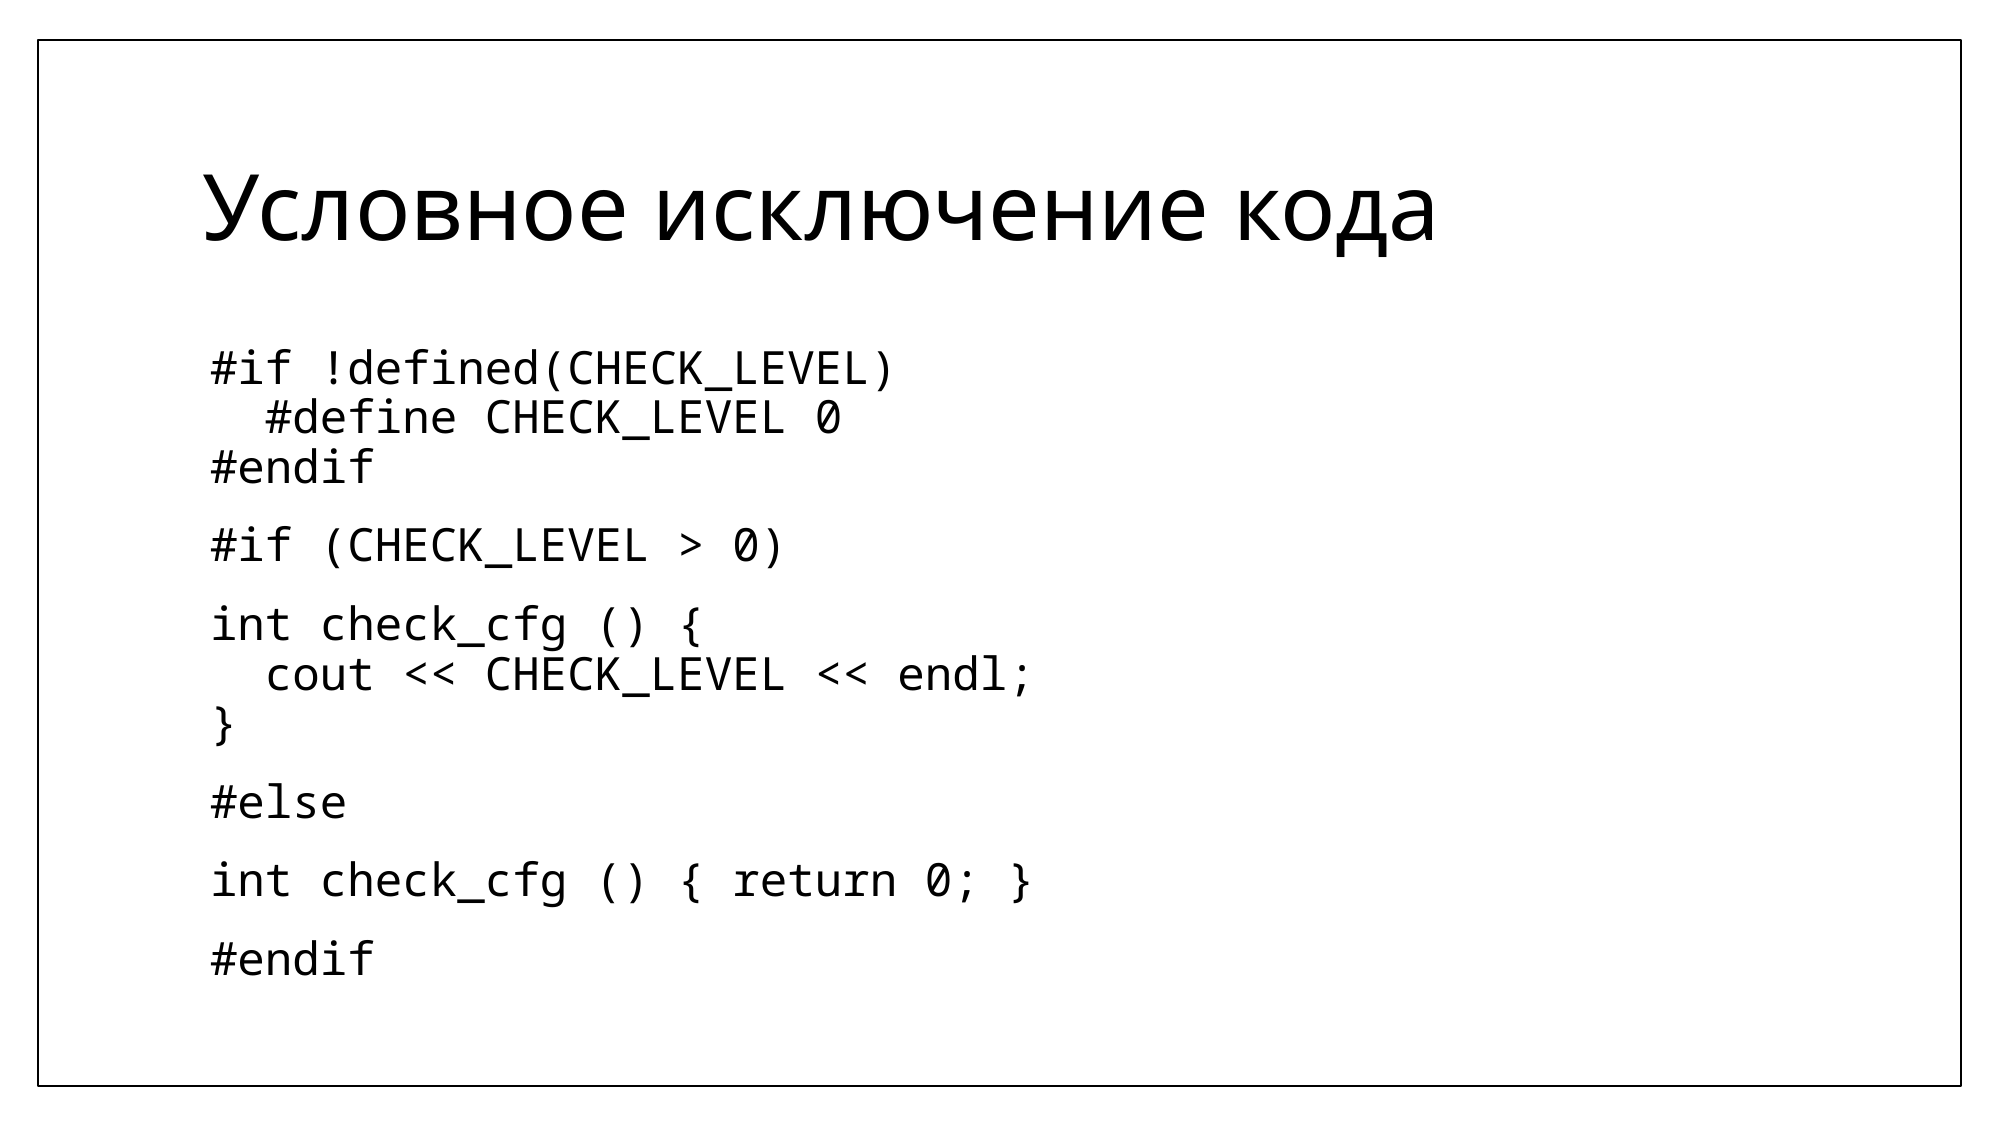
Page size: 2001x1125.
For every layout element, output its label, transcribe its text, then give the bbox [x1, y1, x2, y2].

list #if !defined(CHECK_LEVEL) #define CHECK_LEVEL 0 #endif #if (CHECK_LEVEL > 0) int check_cfg () { cout << CHECK_LEVEL << endl; } #else int check_cfg () { return 0; } #endif [187, 337, 1137, 1000]
title Условное исключение кода [187, 99, 1808, 323]
